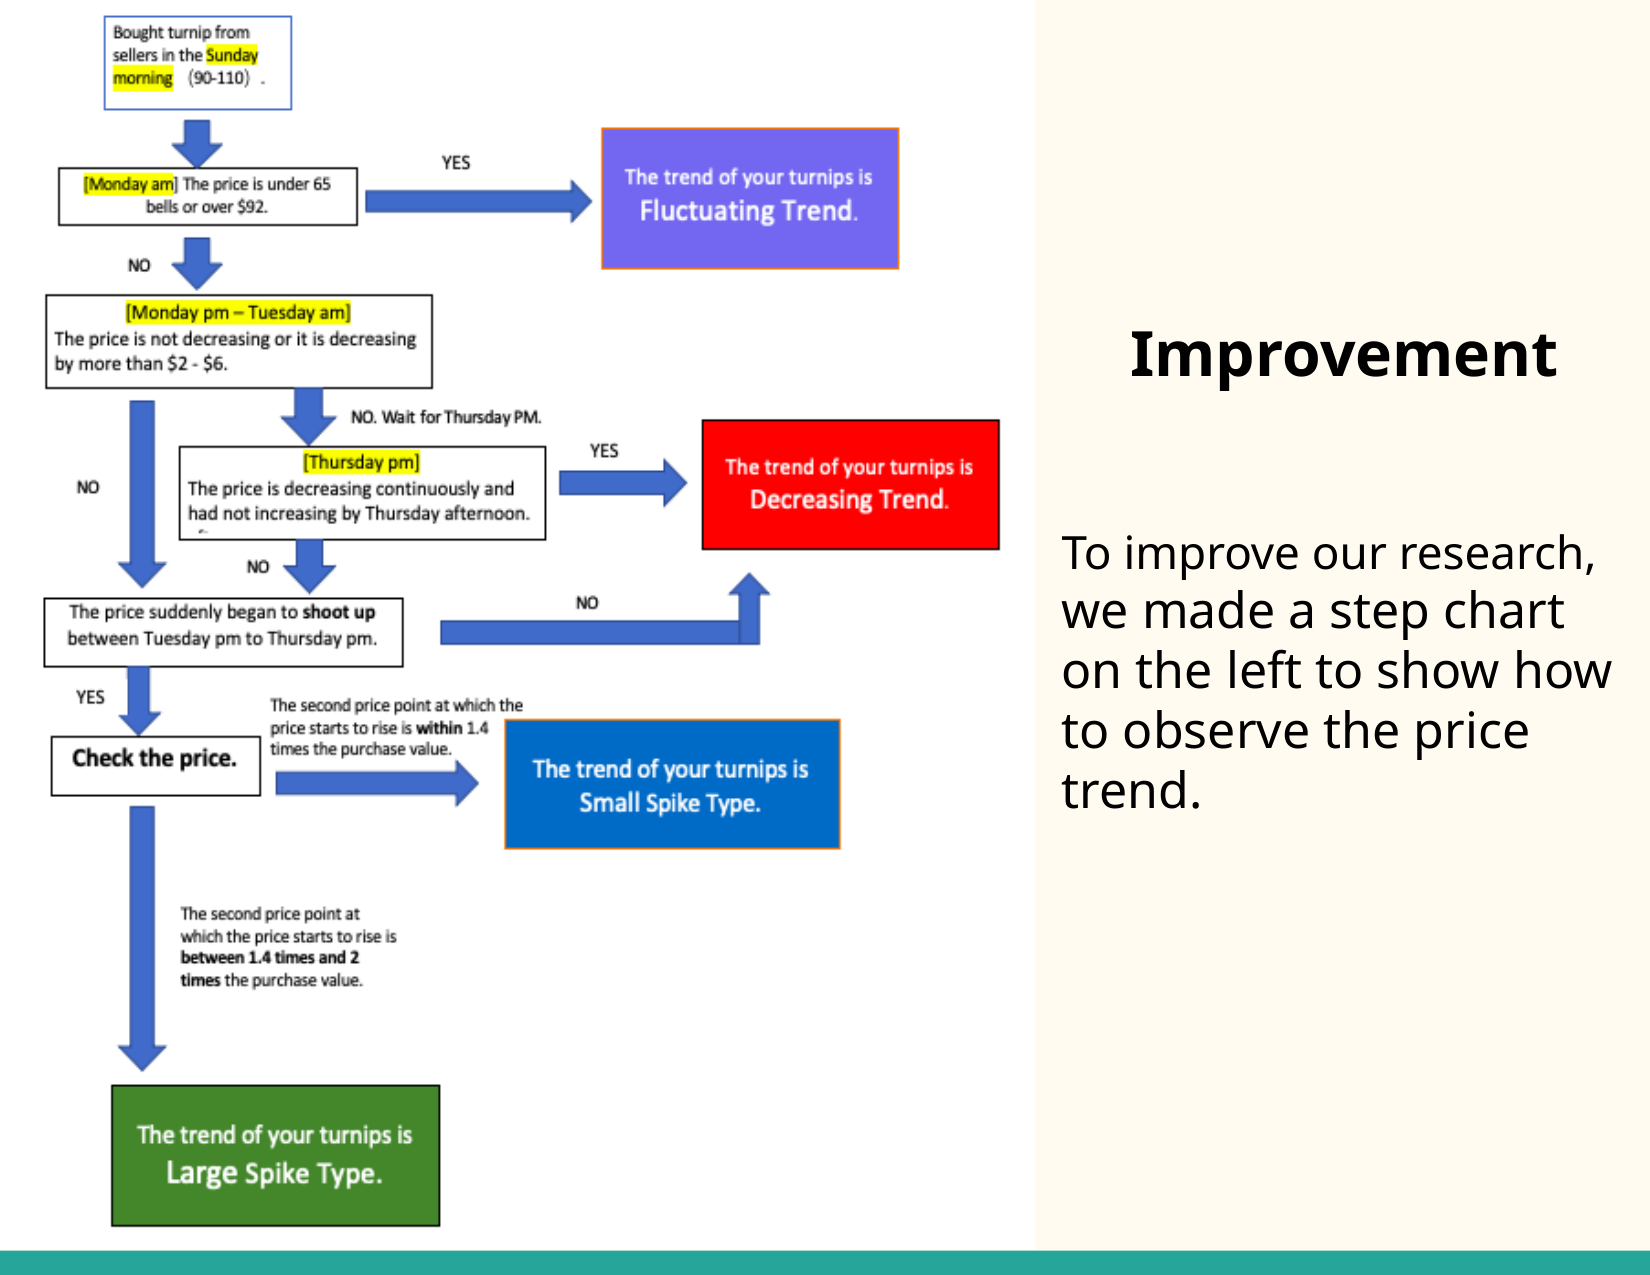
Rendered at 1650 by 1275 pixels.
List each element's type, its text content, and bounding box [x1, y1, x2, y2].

picture [0, 0, 1036, 1250]
text_box Improvement To improve our research, we made a step chart on the left to show how to observe the price trend. [1046, 74, 1643, 1058]
